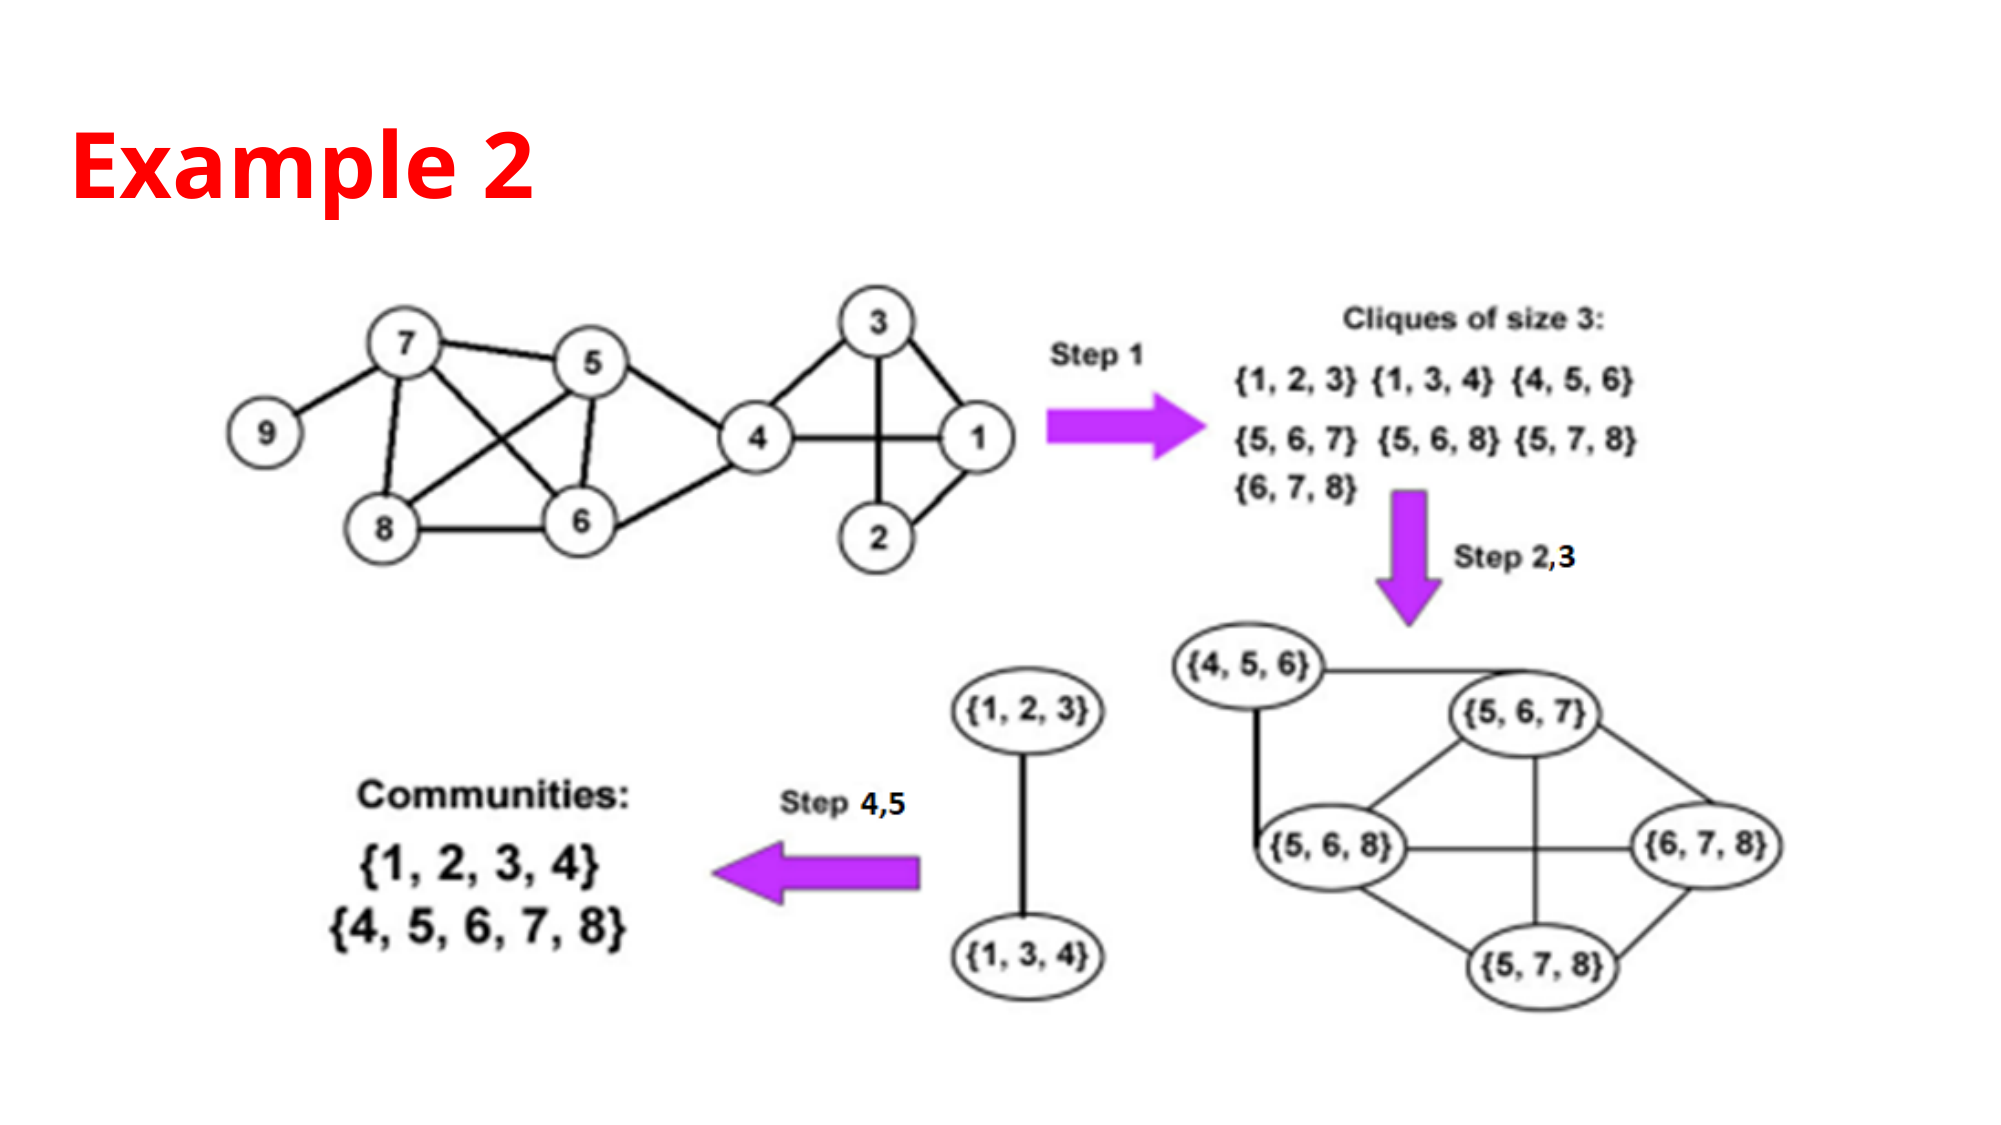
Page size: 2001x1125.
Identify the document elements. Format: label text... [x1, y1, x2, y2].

title Example 2 [53, 59, 1863, 278]
picture [67, 230, 1887, 1079]
